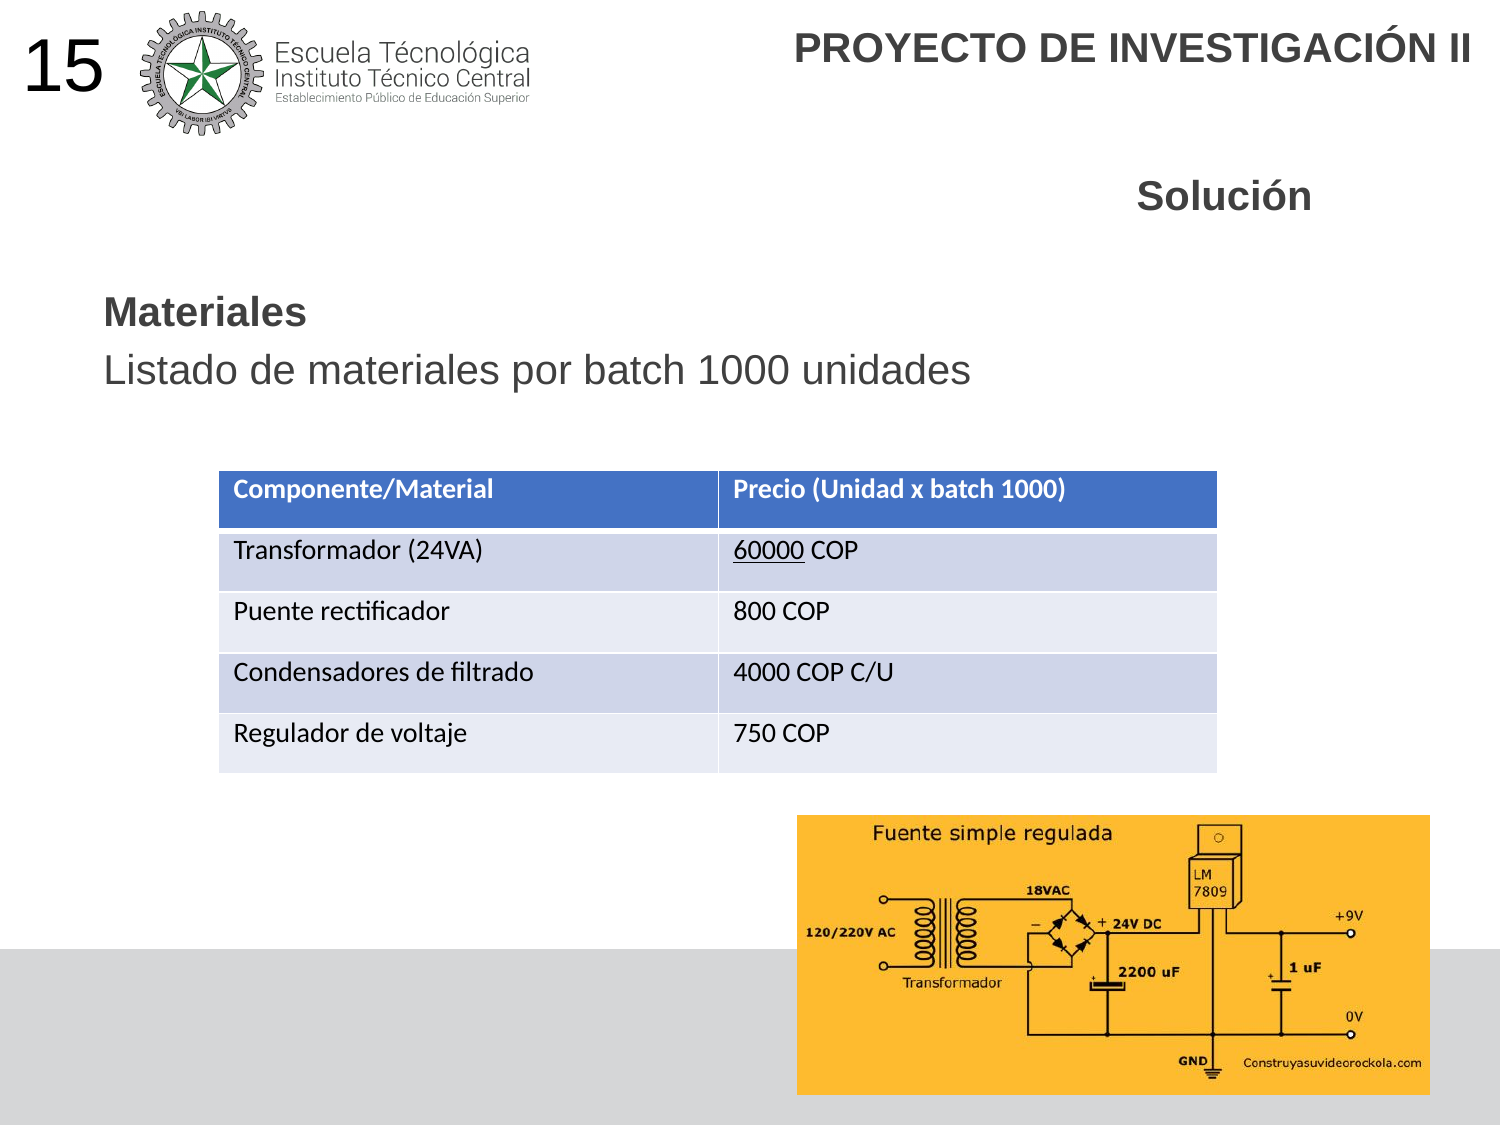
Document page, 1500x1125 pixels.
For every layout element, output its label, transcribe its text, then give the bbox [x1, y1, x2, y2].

table_cell Transformador (24VA) [219, 534, 718, 591]
table_cell 4000 COP C/U [719, 654, 1217, 713]
text_box 15 [0, 0, 128, 114]
table_header Componente/Material [219, 471, 718, 528]
table_cell 60000 COP [719, 534, 1217, 591]
table_cell 800 COP [719, 593, 1217, 652]
picture [130, 7, 538, 138]
text_box PROYECTO DE INVESTIGACIÓN II [538, 13, 1487, 96]
table_cell Regulador de voltaje [219, 714, 718, 773]
text_box Solución Materiales Listado de materiales por batch 1000 unidades [88, 160, 1328, 1094]
table_cell Puente rectificador [219, 593, 718, 652]
table_cell Condensadores de filtrado [219, 654, 718, 713]
table_header Precio (Unidad x batch 1000) [719, 471, 1217, 528]
table_cell 750 COP [719, 714, 1217, 773]
picture [797, 815, 1430, 1095]
